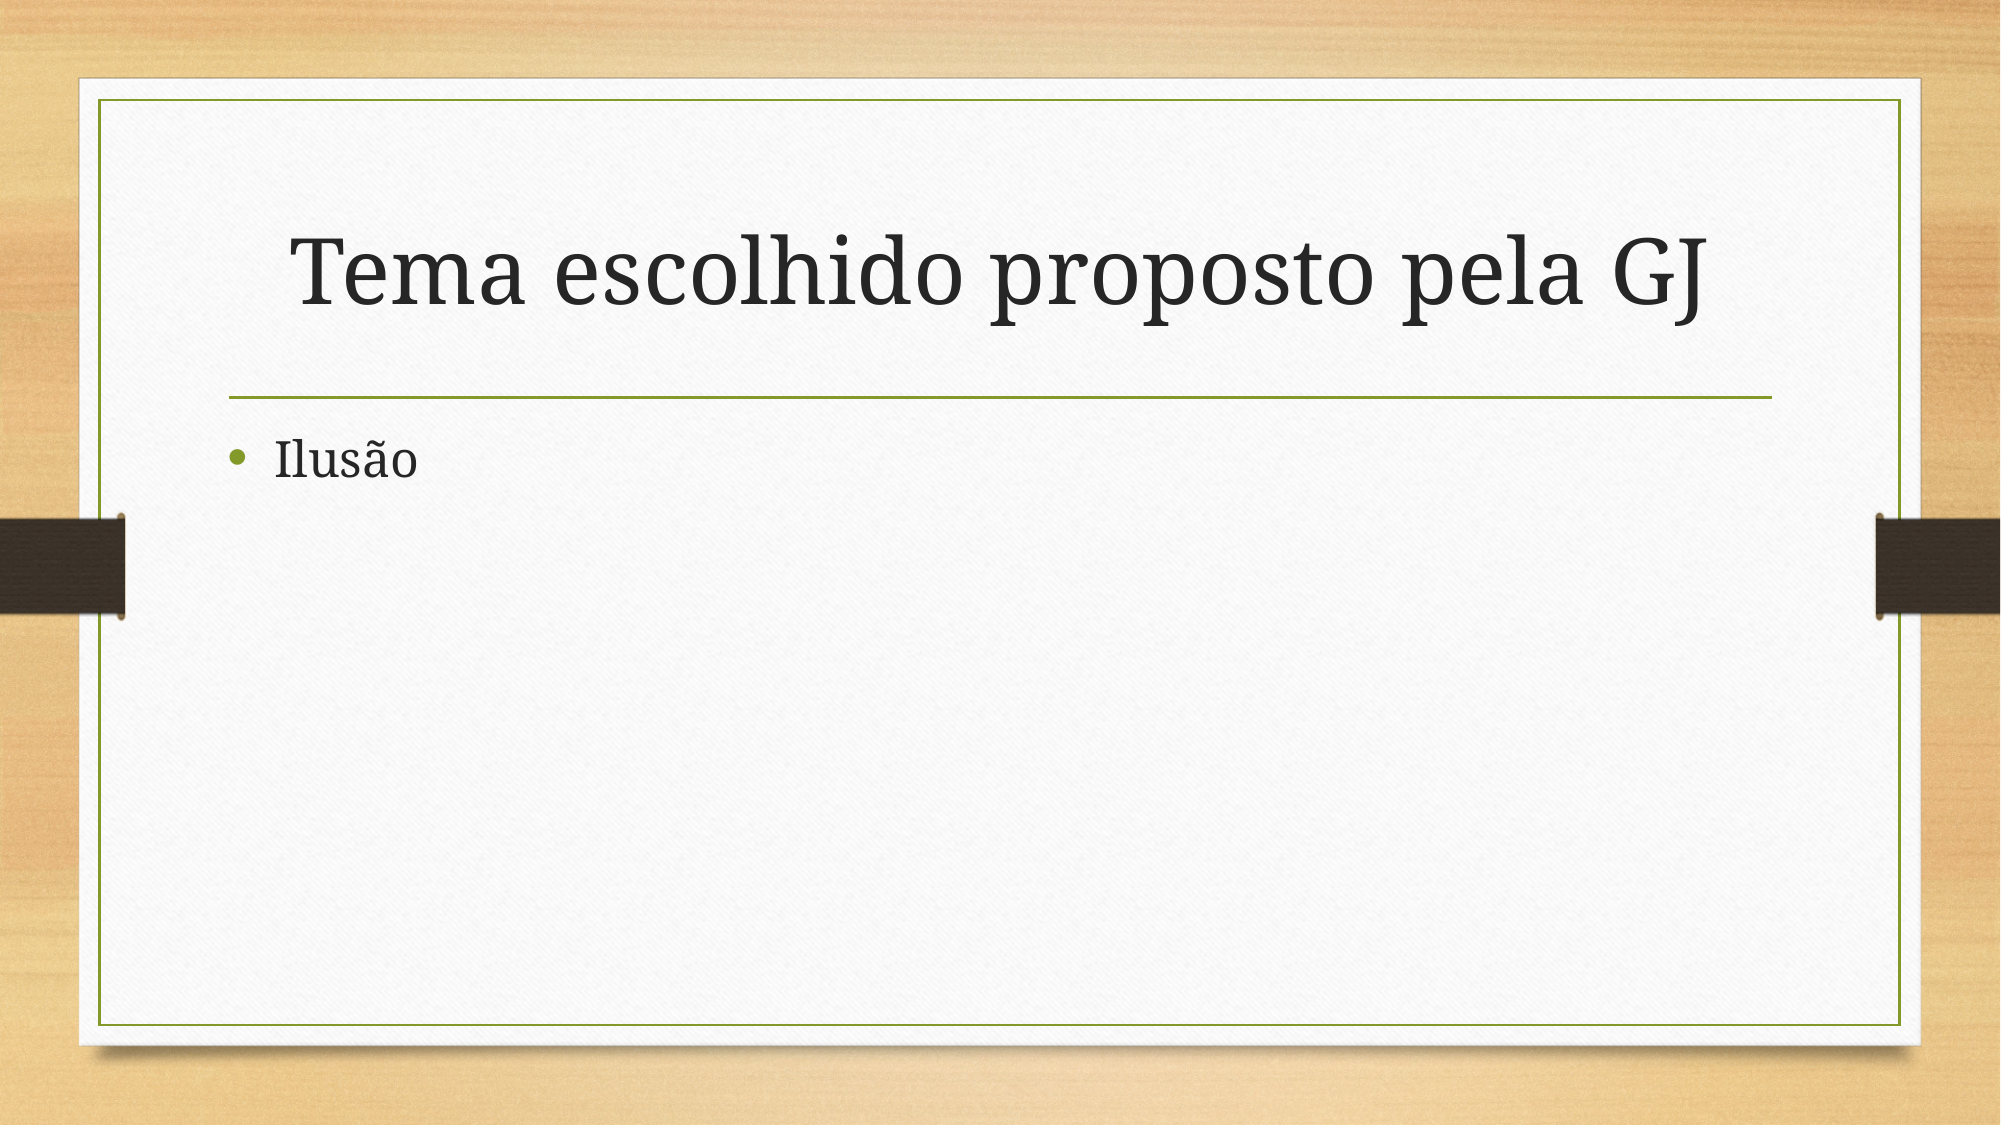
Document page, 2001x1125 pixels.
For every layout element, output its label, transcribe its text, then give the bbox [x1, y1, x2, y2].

title Tema escolhido proposto pela GJ [212, 161, 1788, 375]
list Ilusão [212, 419, 1788, 964]
picture [0, 0, 2001, 1125]
